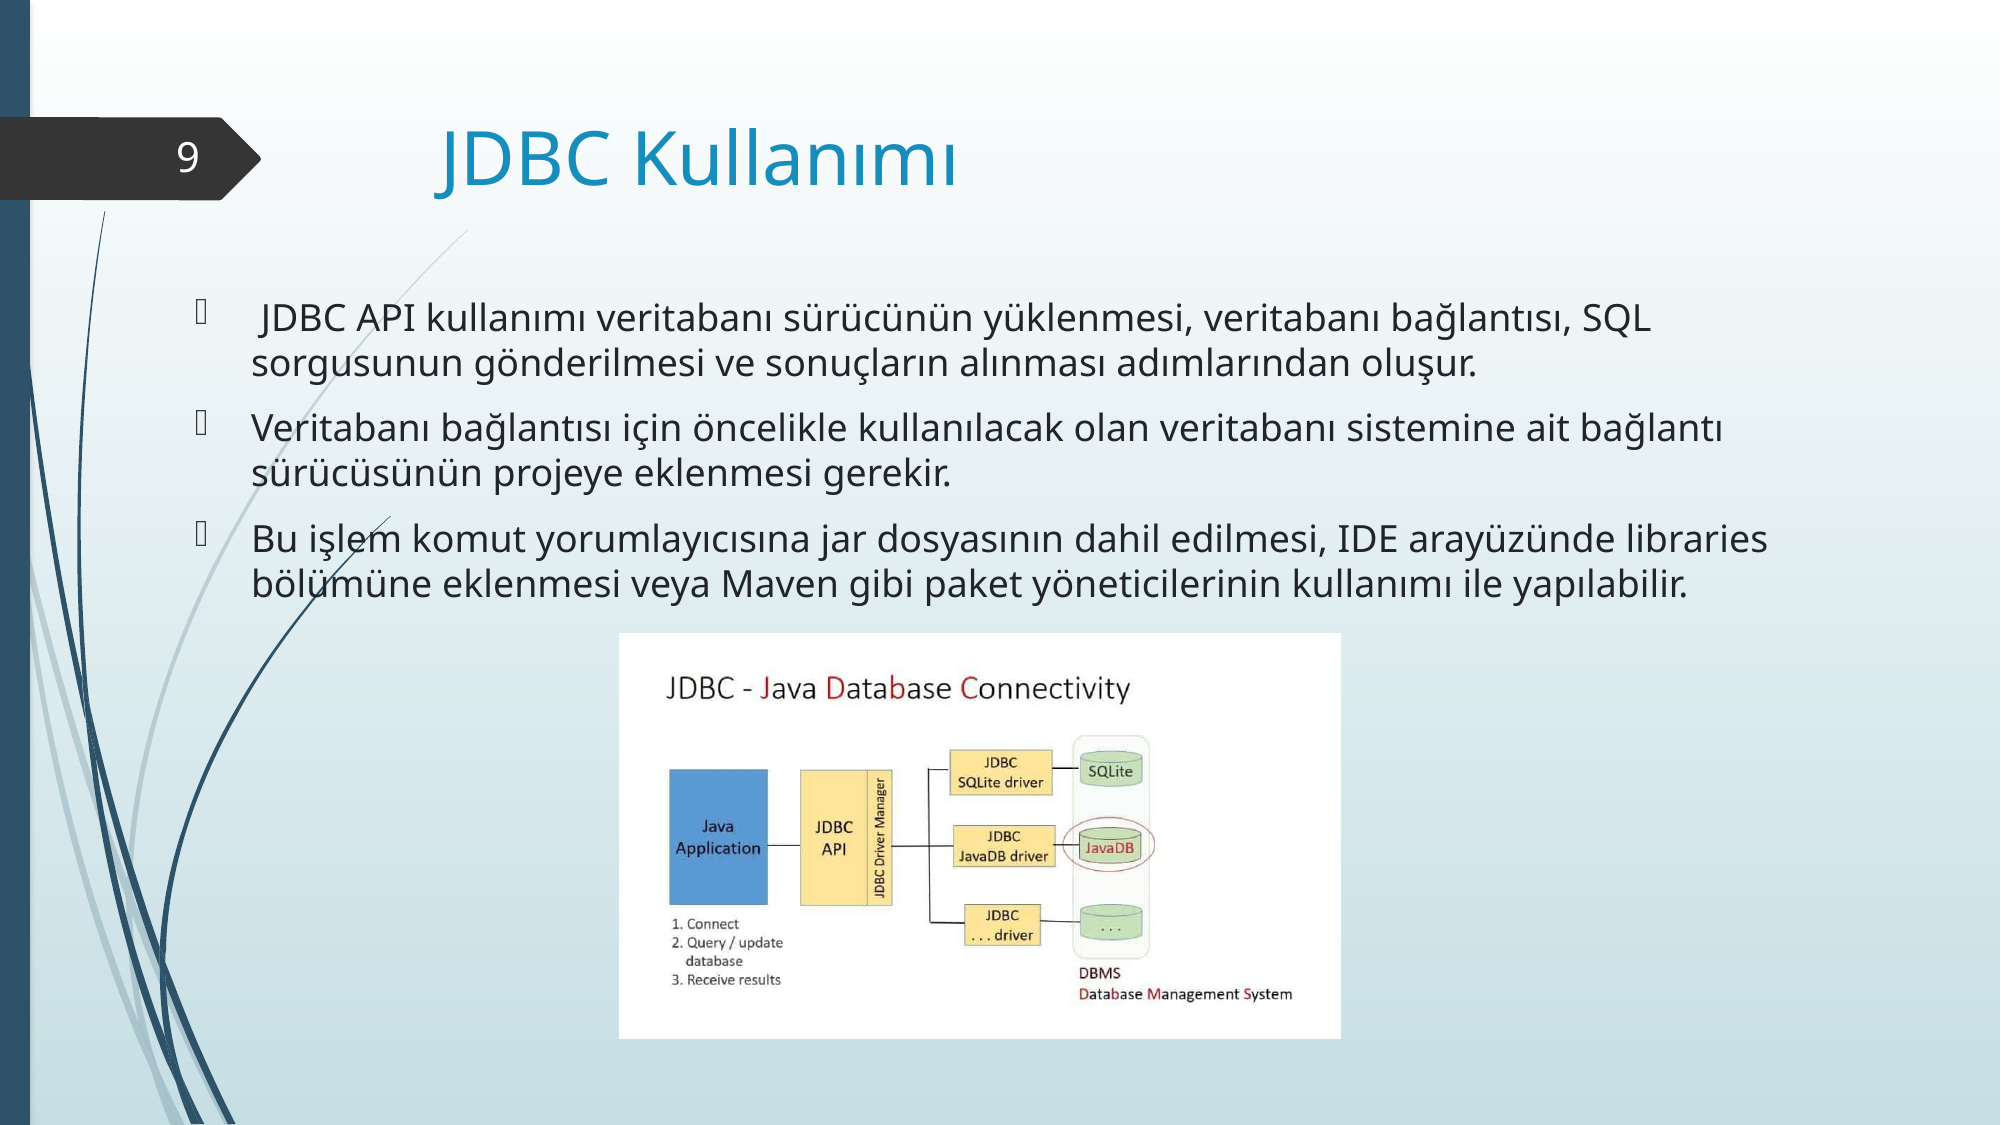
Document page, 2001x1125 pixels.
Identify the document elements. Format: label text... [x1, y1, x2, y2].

title JDBC Kullanımı [425, 102, 1888, 286]
picture [618, 633, 1341, 1040]
list JDBC API kullanımı veritabanı sürücünün yüklenmesi, veritabanı bağlantısı, SQL sorgusunun gönderilmesi ve sonuçların alınması adımlarından oluşur. Veritabanı bağlantısı için öncelikle kullanılacak olan veritabanı sistemine ait bağlantı sürücüsünün projeye eklenmesi gerekir. Bu işlem komut yorumlayıcısına jar dosyasının dahil edilmesi, IDE arayüzünde libraries bölümüne eklenmesi veya Maven gibi paket yöneticilerinin kullanımı ile yapılabilir. [179, 286, 1888, 1039]
slide_number 9 [87, 129, 216, 190]
